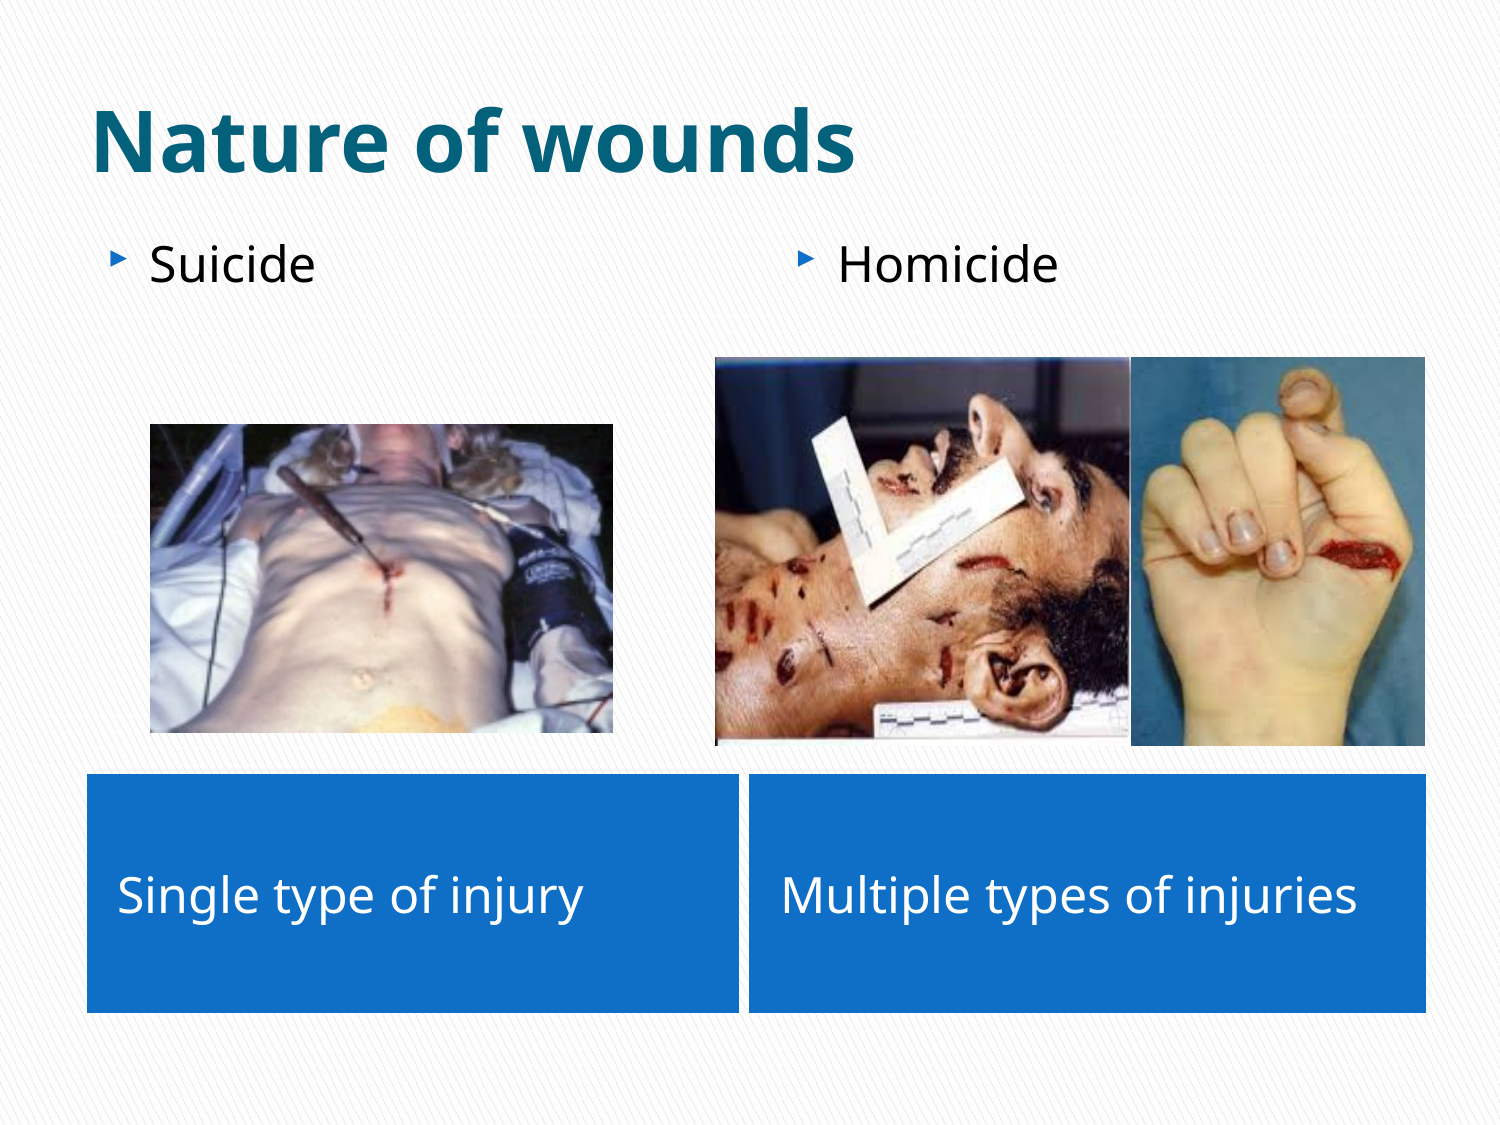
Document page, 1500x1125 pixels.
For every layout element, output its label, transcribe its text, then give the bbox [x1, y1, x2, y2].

title Nature of wounds [75, 44, 1425, 233]
list Single type of injury [87, 774, 739, 1013]
list Suicide [75, 224, 738, 750]
list Homicide [762, 224, 1426, 357]
picture [714, 357, 1426, 746]
list Multiple types of injuries [749, 774, 1426, 1013]
picture [149, 424, 613, 734]
